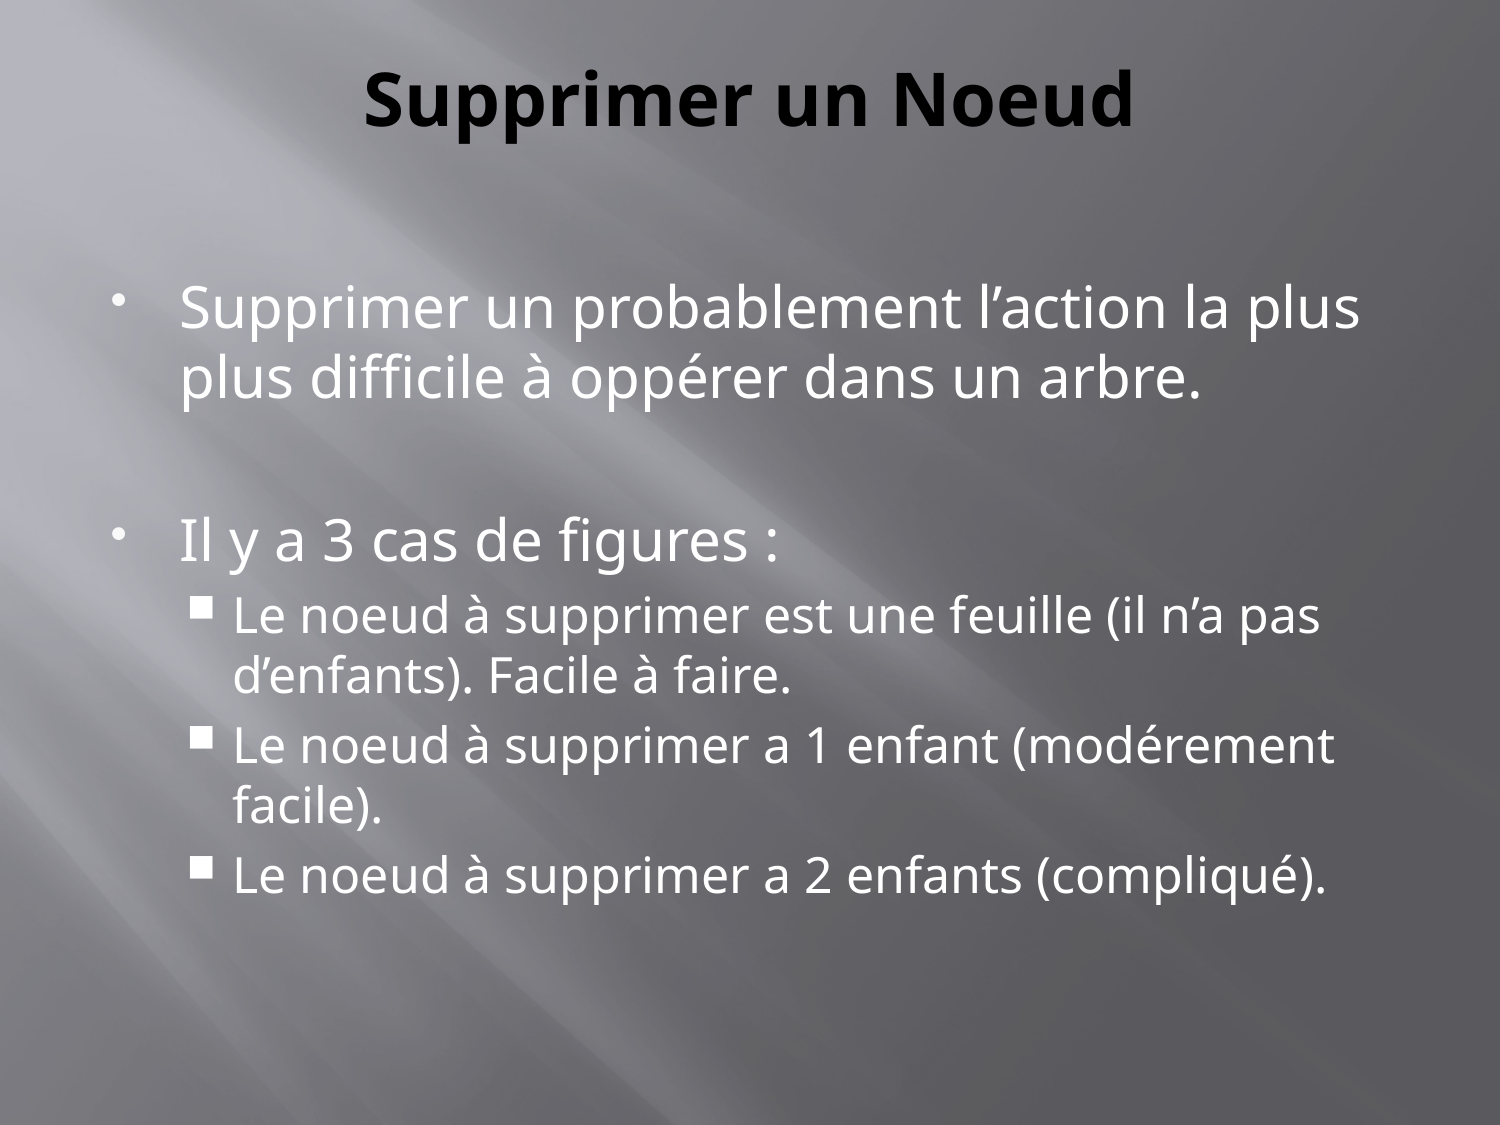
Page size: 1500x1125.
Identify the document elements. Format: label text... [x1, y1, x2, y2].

title Supprimer un Noeud [75, 45, 1425, 149]
list Supprimer un probablement l’action la plus plus difficile à oppérer dans un arbre. Il y a 3 cas de figures : Le noeud à supprimer est une feuille (il n’a pas d’enfants). Facile à faire. Le noeud à supprimer a 1 enfant (modérement facile). Le noeud à supprimer a 2 enfants (compliqué). [75, 262, 1425, 1035]
